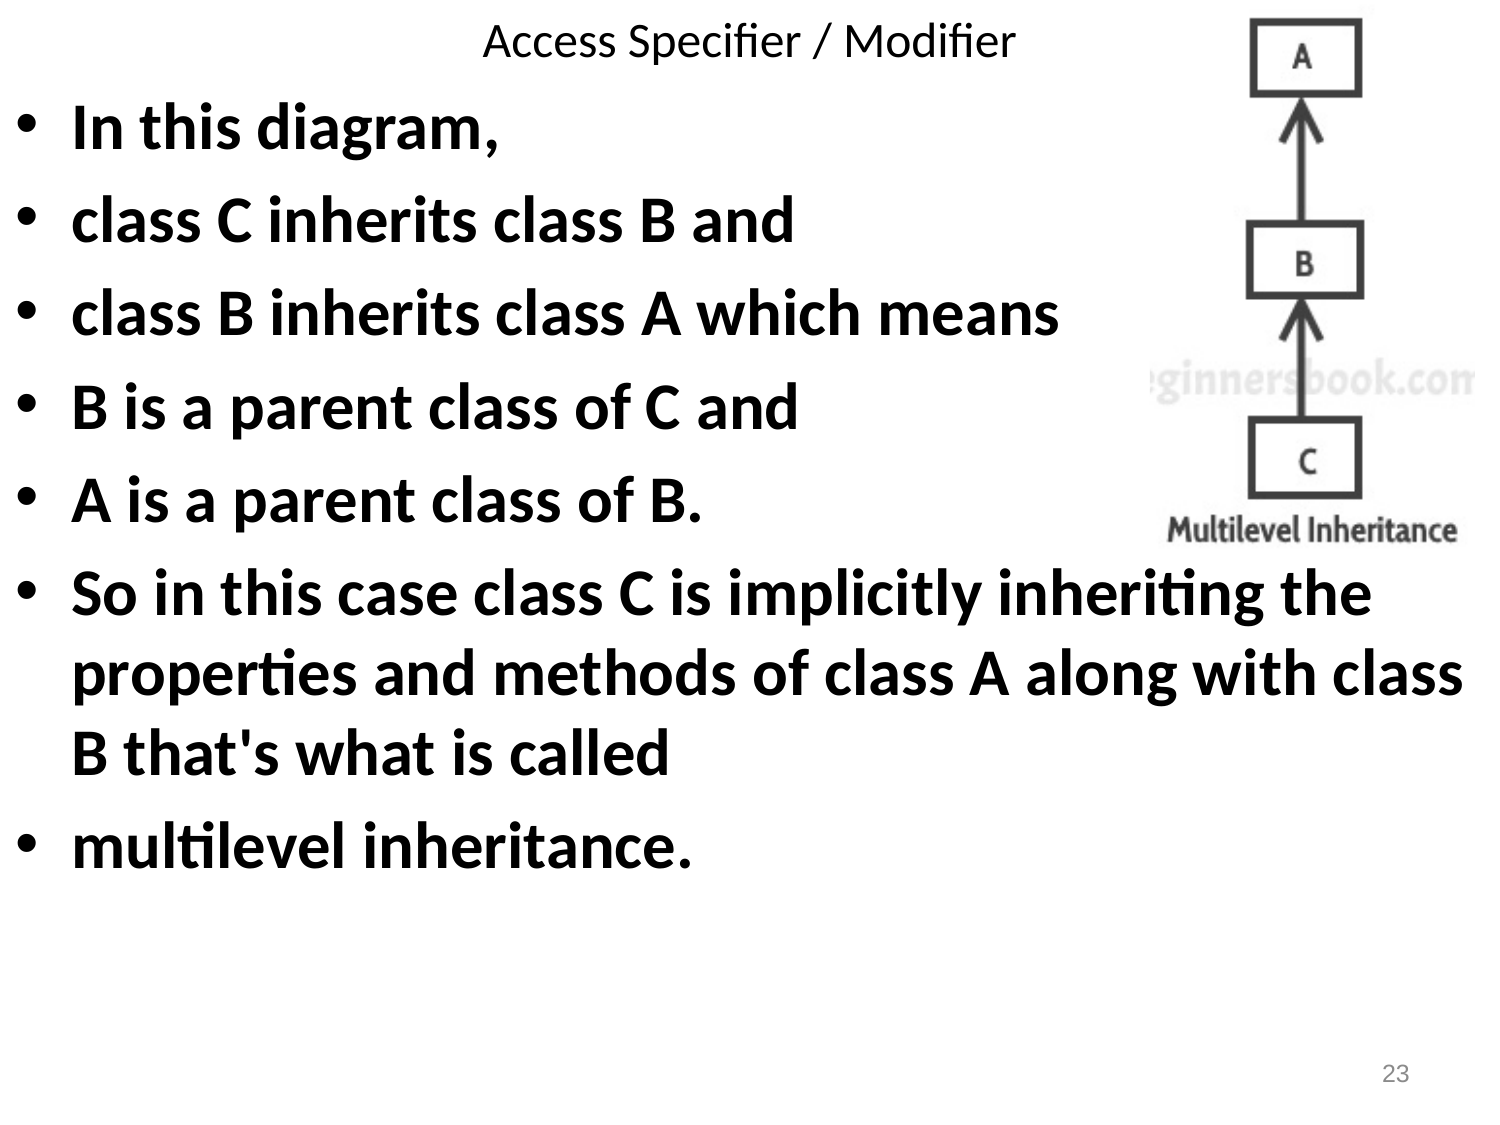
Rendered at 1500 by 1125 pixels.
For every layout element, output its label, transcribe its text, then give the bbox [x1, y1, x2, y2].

list In this diagram, class C inherits class B and class B inherits class A which means B is a parent class of C and A is a parent class of B. So in this case class C is implicitly inheriting the properties and methods of class A along with class B that's what is called multilevel inheritance. [0, 75, 1500, 1025]
slide_number 23 [1074, 1042, 1425, 1103]
picture [1149, 0, 1476, 579]
title Access Specifier / Modifier [75, 0, 1147, 75]
